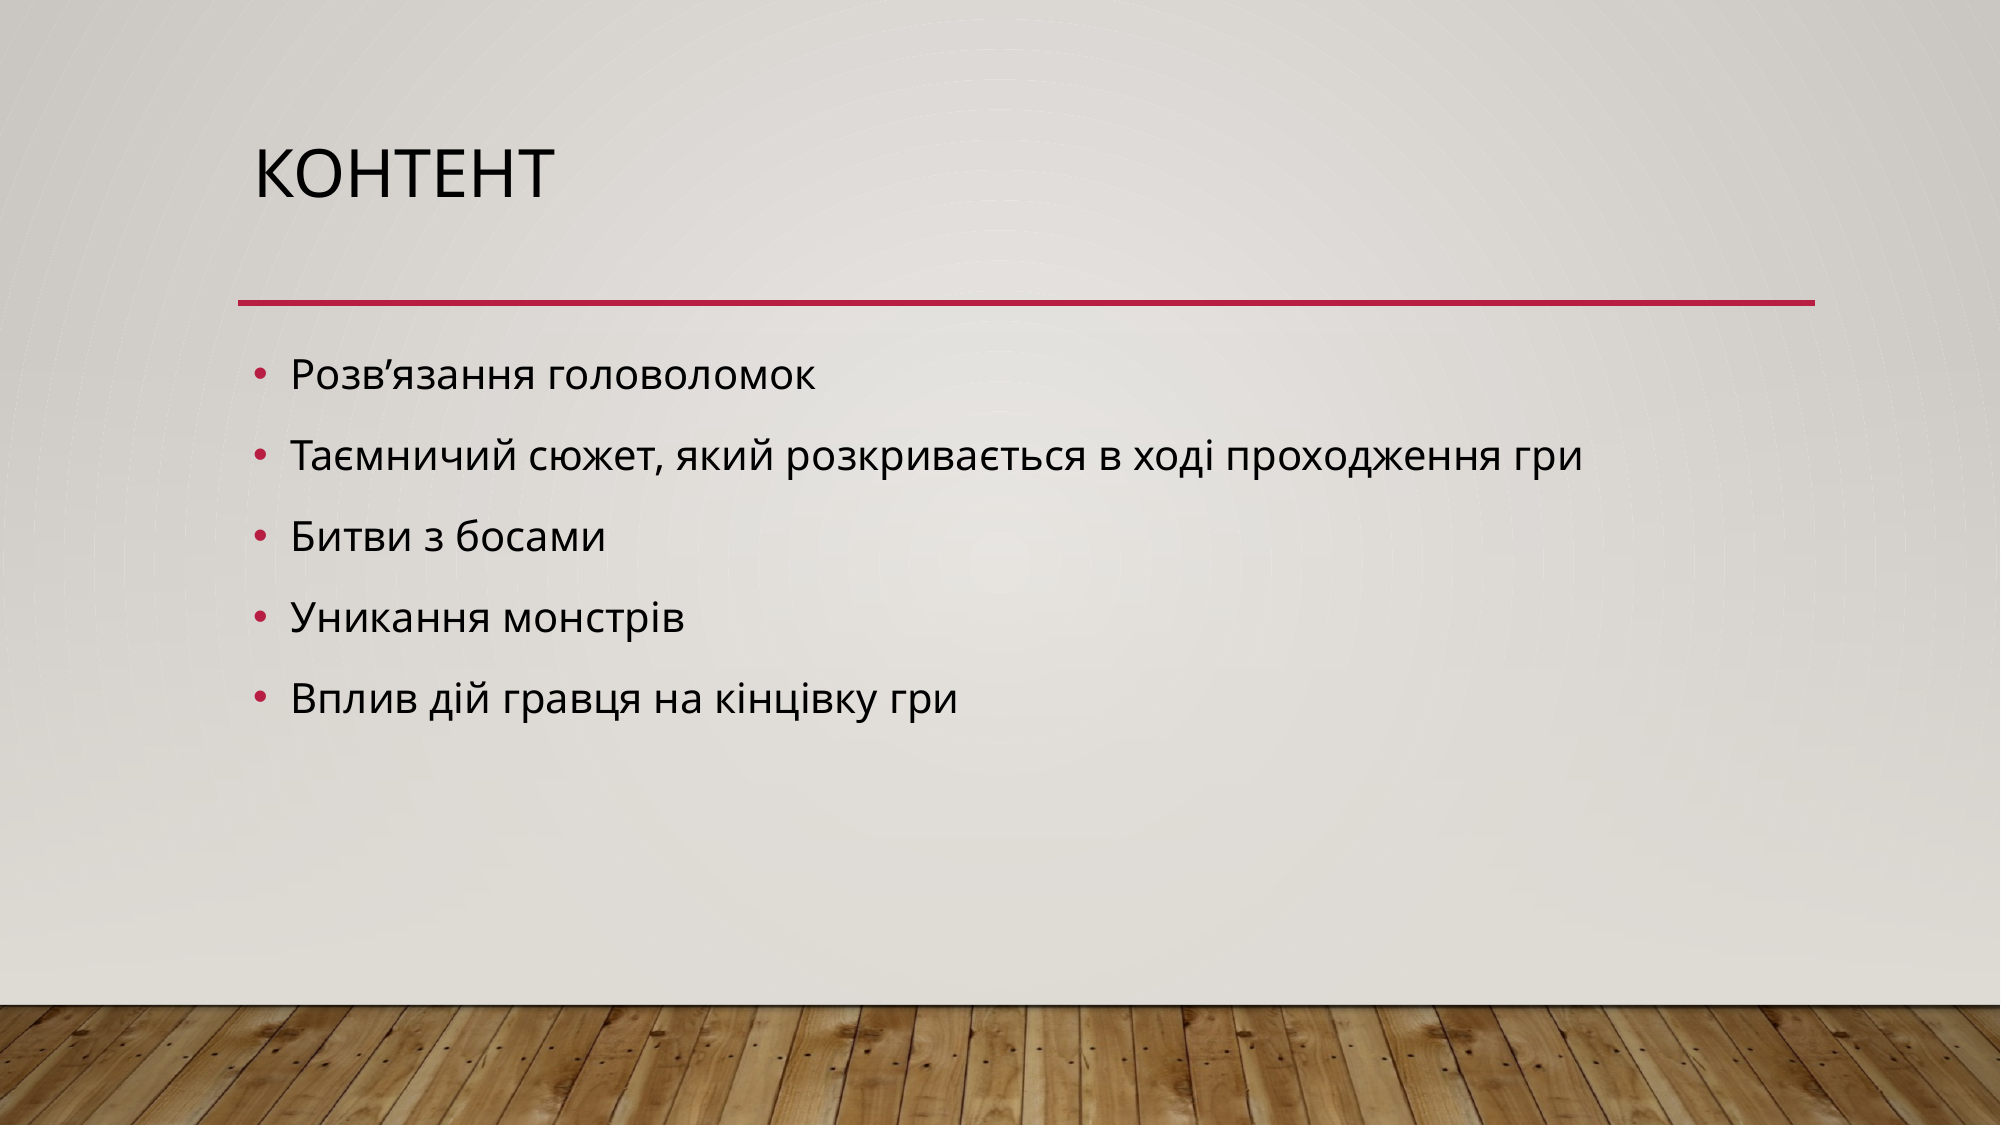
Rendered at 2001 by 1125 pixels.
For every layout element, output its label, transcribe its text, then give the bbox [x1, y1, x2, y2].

title Контент [238, 131, 1814, 305]
list Розв’язання головоломок Таємничий сюжет, який розкривається в ході проходження гри Битви з босами Уникання монстрів Вплив дій гравця на кінцівку гри [238, 330, 1814, 897]
picture [0, 1005, 2000, 1125]
